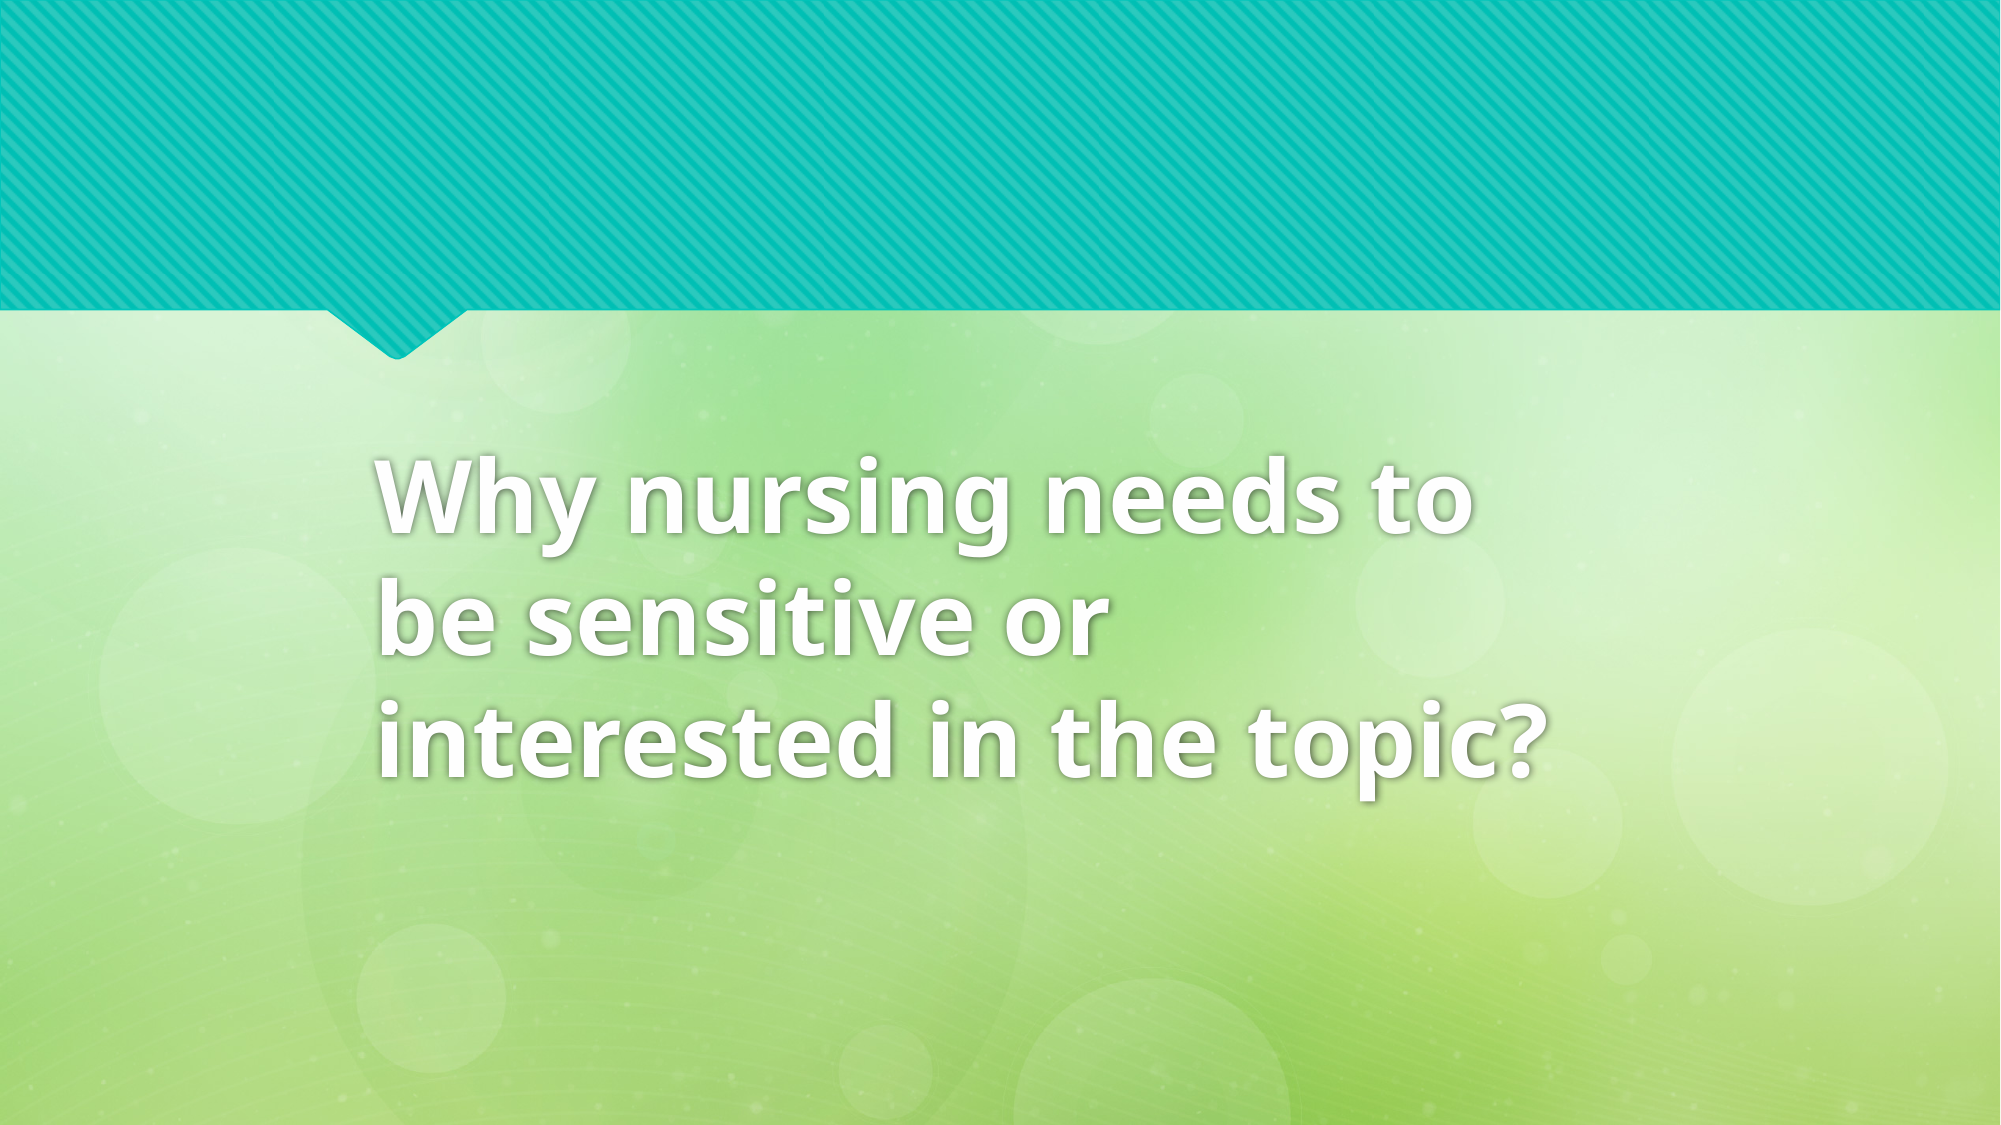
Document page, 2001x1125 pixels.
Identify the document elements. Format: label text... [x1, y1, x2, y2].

picture [0, 311, 2001, 1125]
title Why nursing needs to be sensitive or interested in the topic? [359, 425, 1569, 1017]
